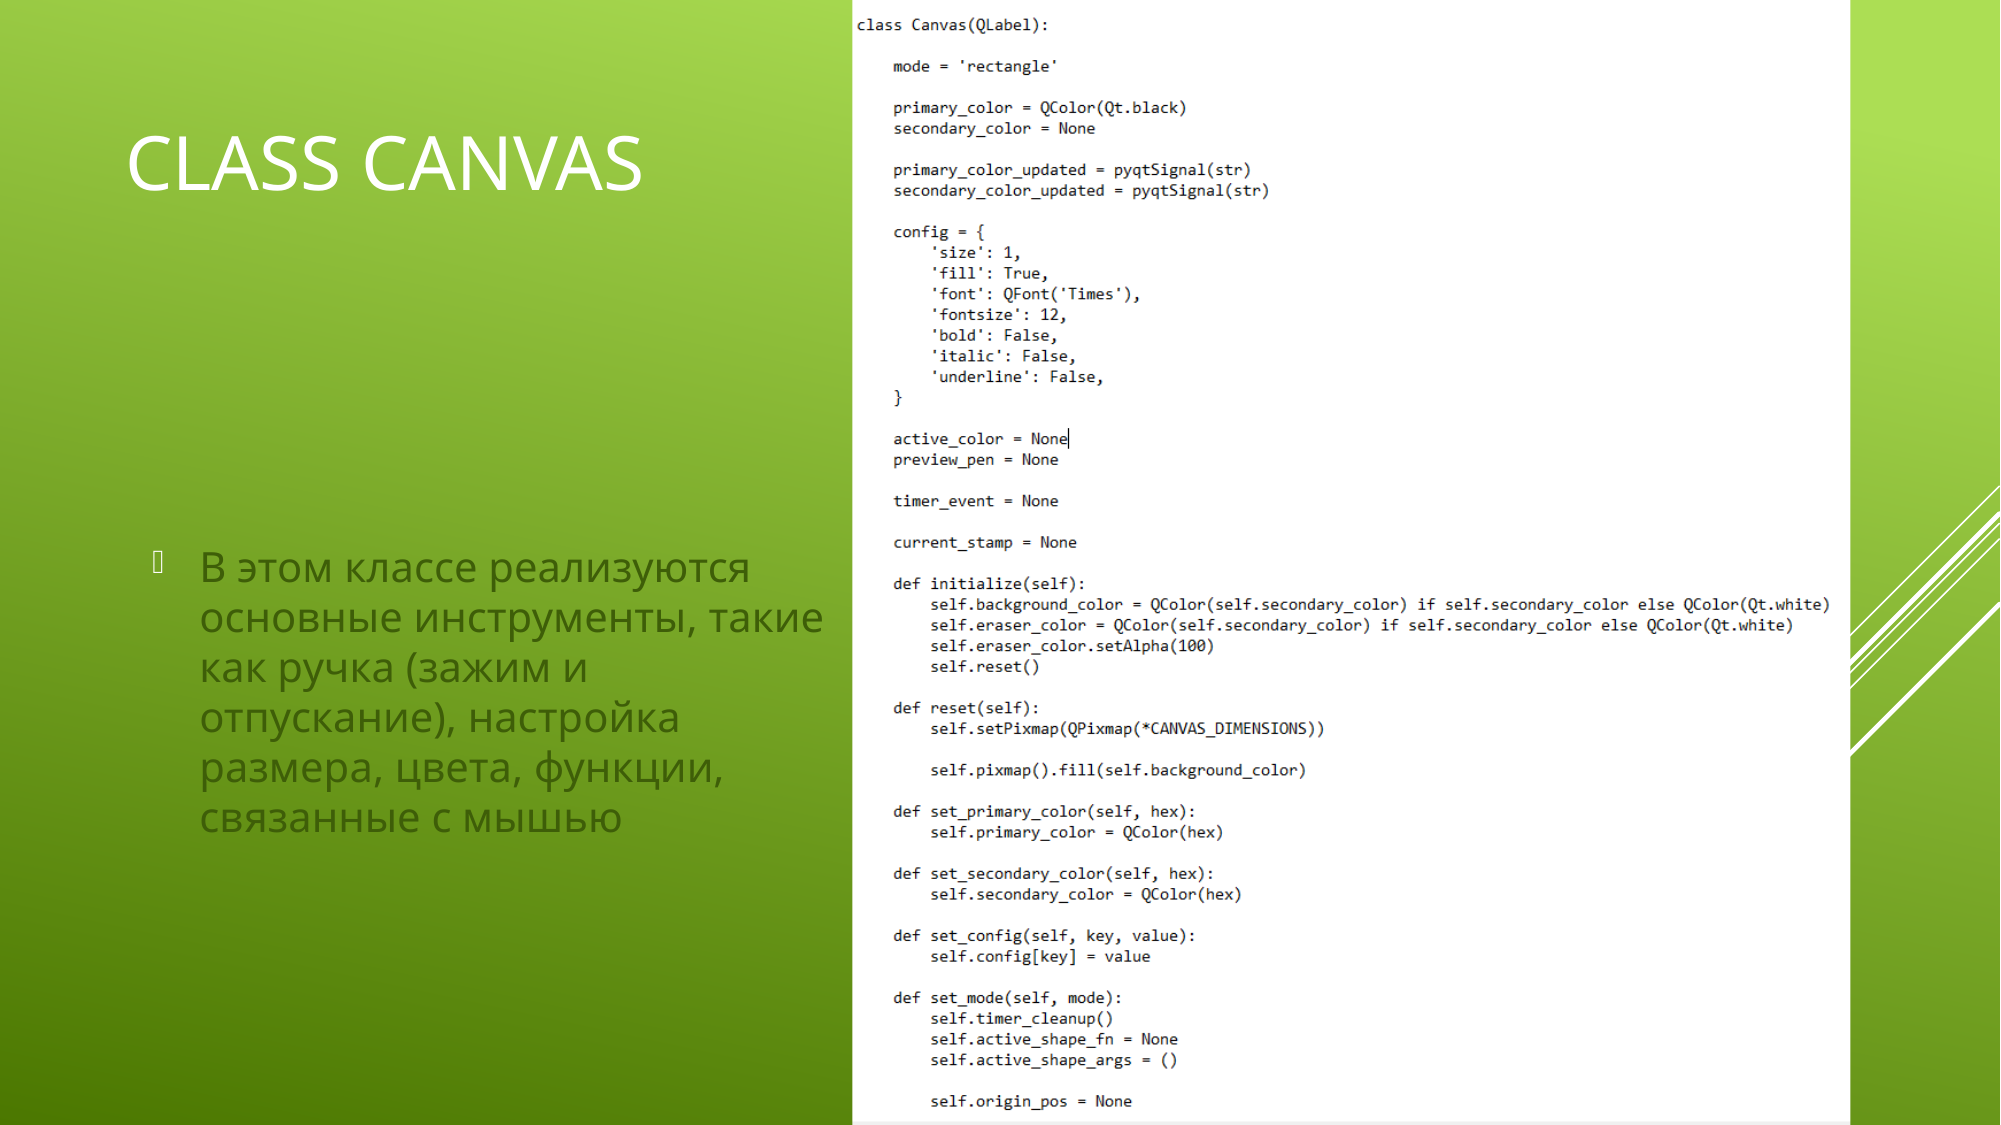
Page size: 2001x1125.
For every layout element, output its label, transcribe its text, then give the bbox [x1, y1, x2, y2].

title class Canvas [110, 51, 852, 270]
list В этом классе реализуются основные инструменты, такие как ручка (зажим и отпускание), настройка размера, цвета, функции, связанные с мышью [137, 299, 852, 1083]
picture [852, 0, 1851, 1125]
